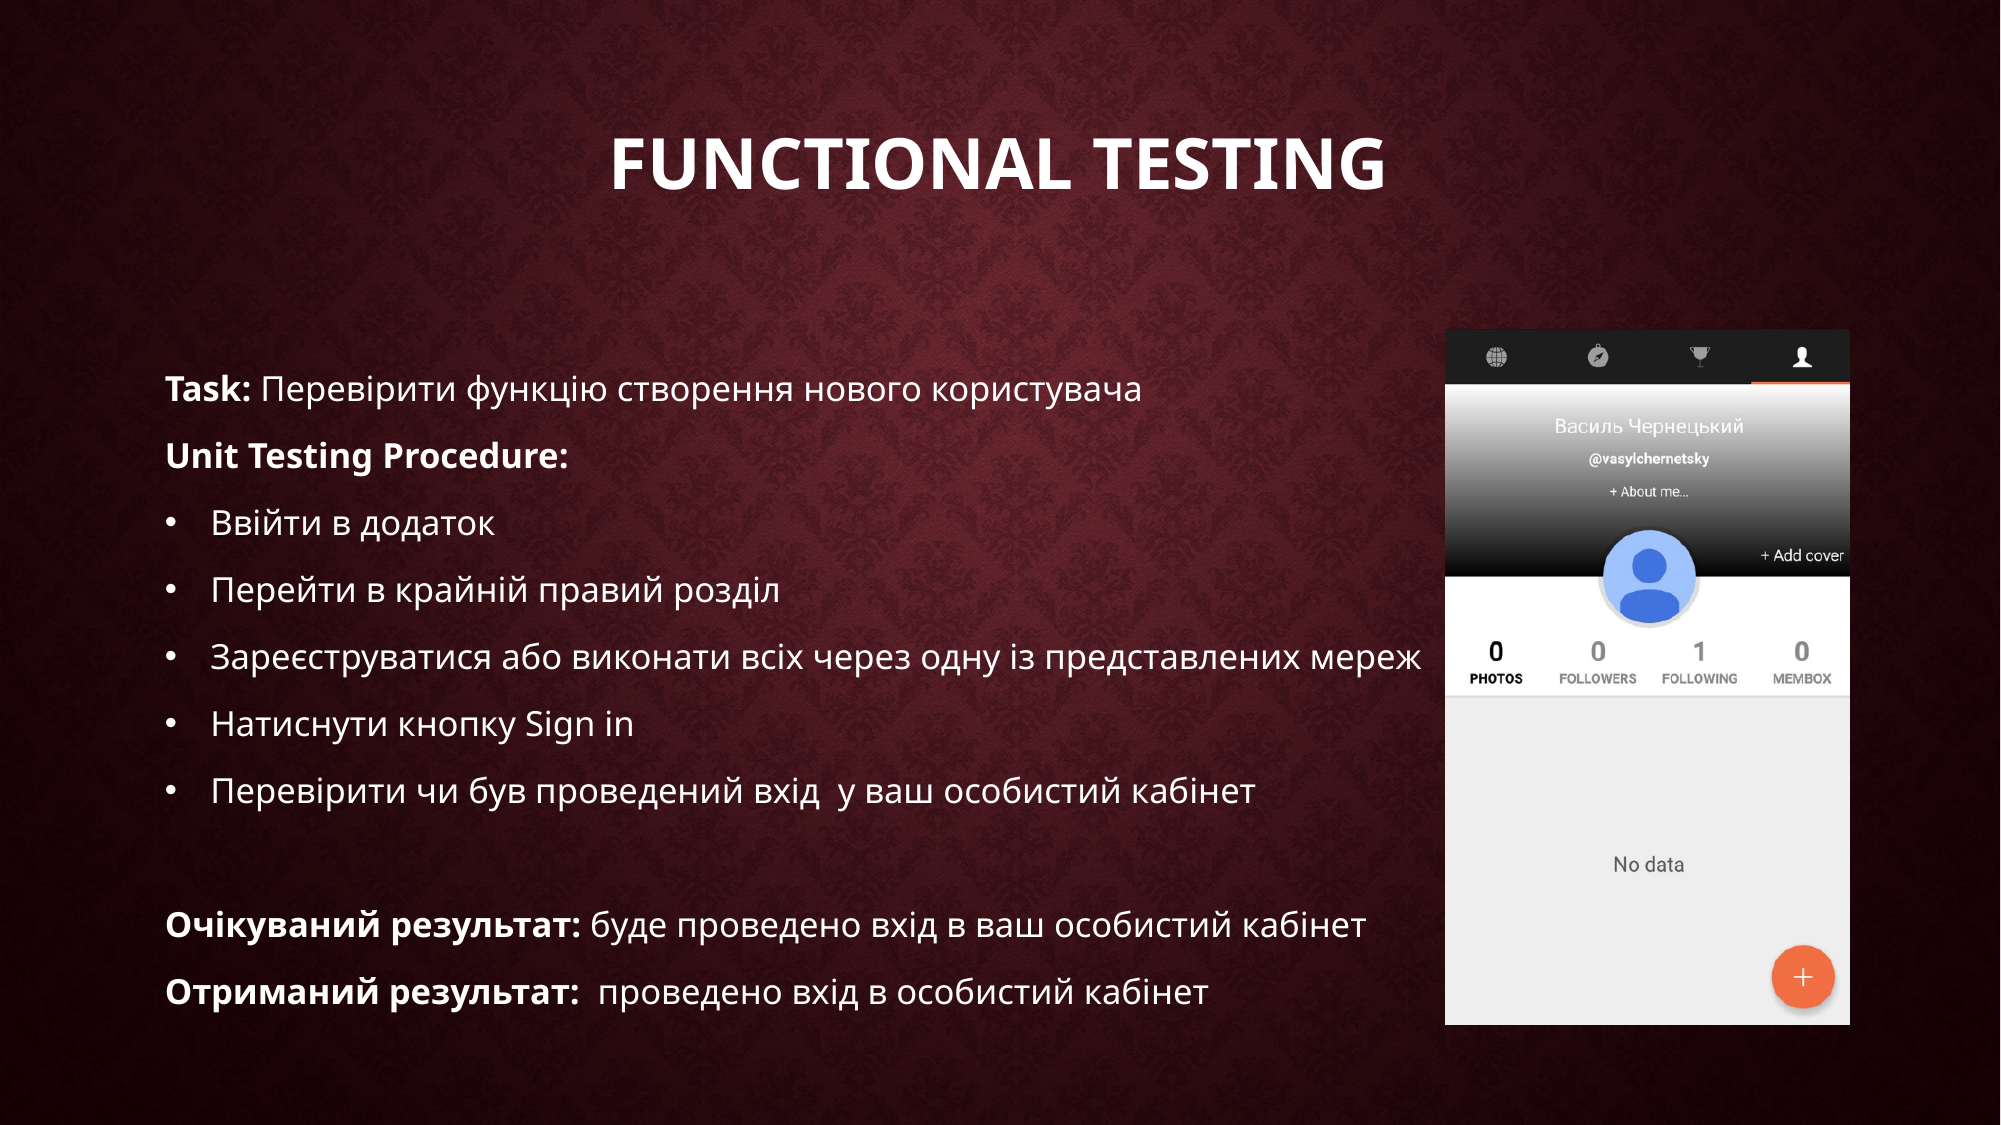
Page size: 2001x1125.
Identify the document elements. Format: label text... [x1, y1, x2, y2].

picture [1444, 328, 1850, 1025]
list Task: Перевірити функцію створення нового користувача ​ Unit Testing Procedure: Ввійти в додаток​ Перейти в крайній правий розділ Зареєструватися або виконати всіх через одну із представлених мереж Натиснути​​ кнопку Sign in Перевірити чи був проведений вхід у ваш особистий кабінет Очікуваний результат: буде проведено вхід в ваш особистий кабінет Отриманий результат: проведено вхід в особистий кабінет [149, 351, 1438, 1025]
title Functional Testing [149, 99, 1849, 318]
